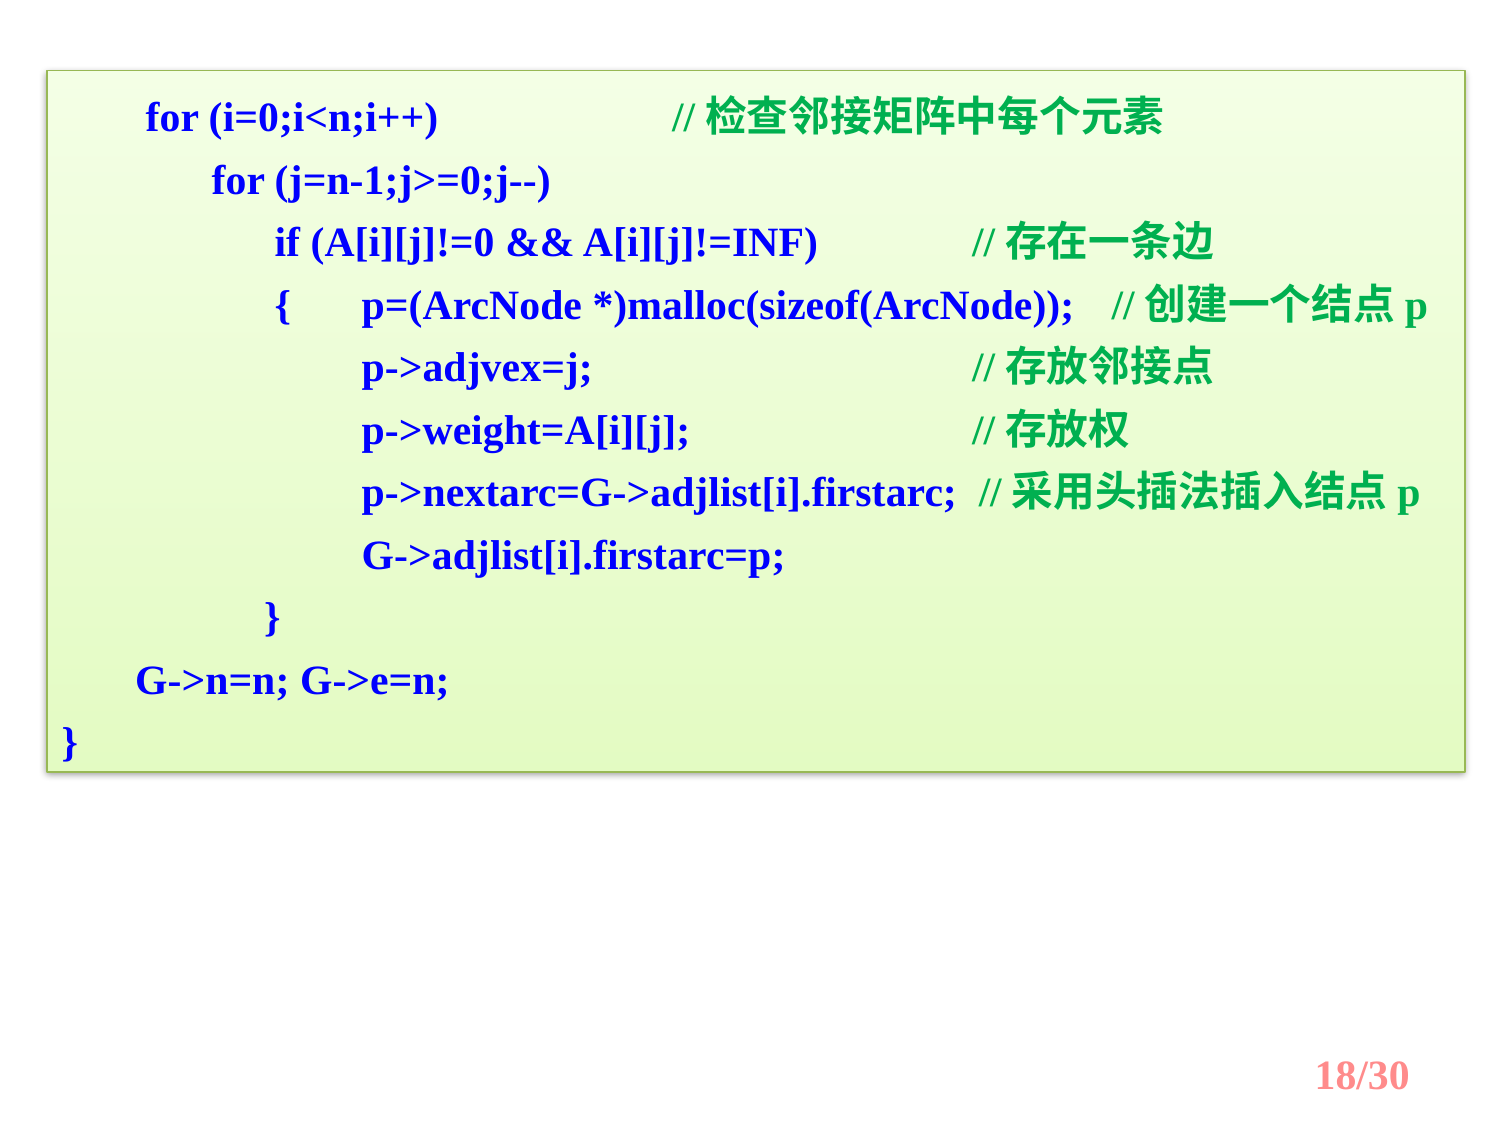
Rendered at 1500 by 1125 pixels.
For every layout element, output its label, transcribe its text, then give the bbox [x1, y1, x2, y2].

slide_number 18/30 [1074, 1042, 1425, 1103]
text_box for (i=0;i<n;i++) //检查邻接矩阵中每个元素 for (j=n-1;j>=0;j--) if (A[i][j]!=0 && A[i][j]!=INF) //存在一条边 { p=(ArcNode *)malloc(sizeof(ArcNode)); //创建一个结点p p->adjvex=j; //存放邻接点 p->weight=A[i][j]; //存放权 p->nextarc=G->adjlist[i].firstarc; //采用头插法插入结点p G->adjlist[i].firstarc=p; } G->n=n; G->e=n; } [46, 70, 1466, 773]
